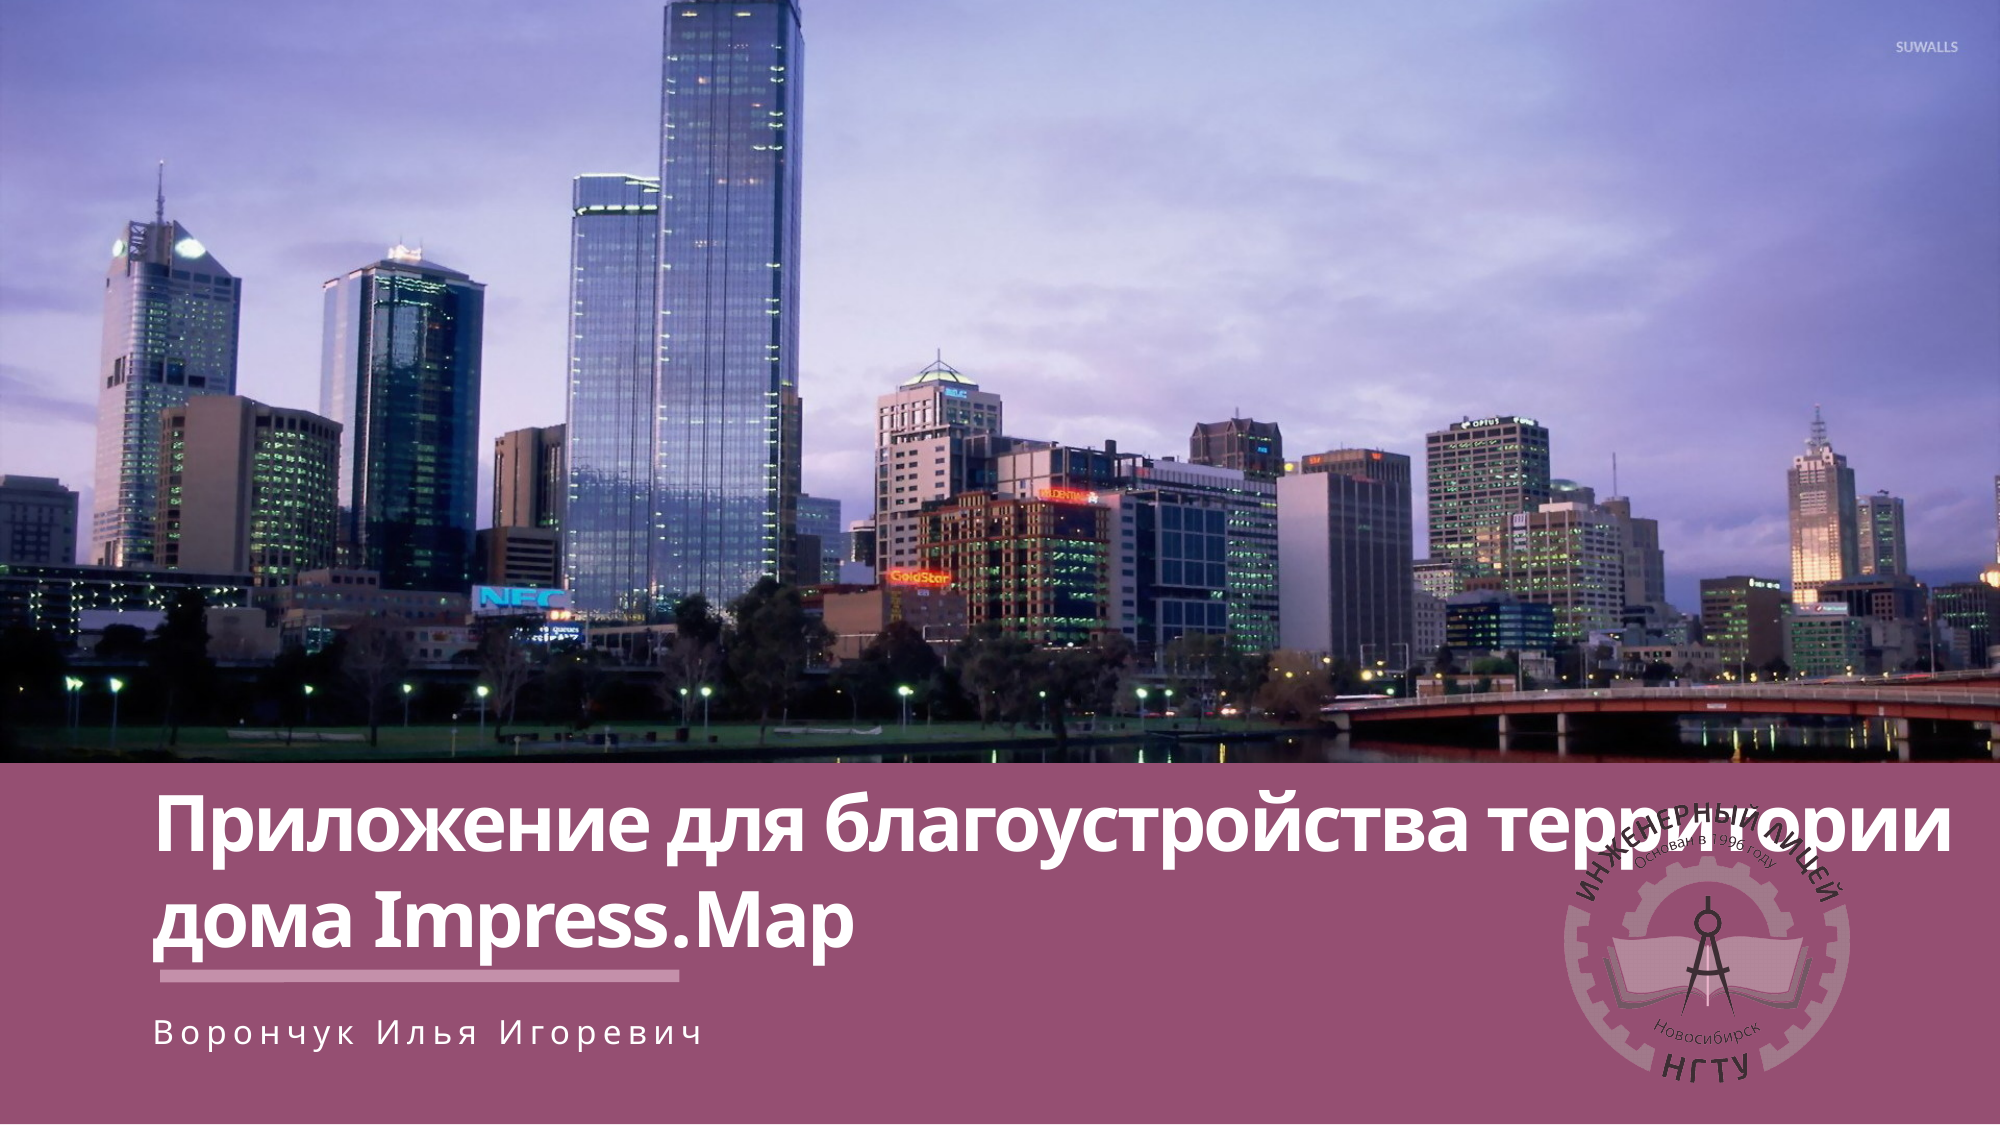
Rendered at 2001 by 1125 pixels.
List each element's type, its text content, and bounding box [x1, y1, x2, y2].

title Приложение для благоустройства территории дома Impress.Map [137, 767, 1979, 977]
picture [1564, 802, 1850, 1083]
picture [0, 0, 2000, 763]
list Ворончук Илья Игоревич [137, 1004, 1709, 1108]
